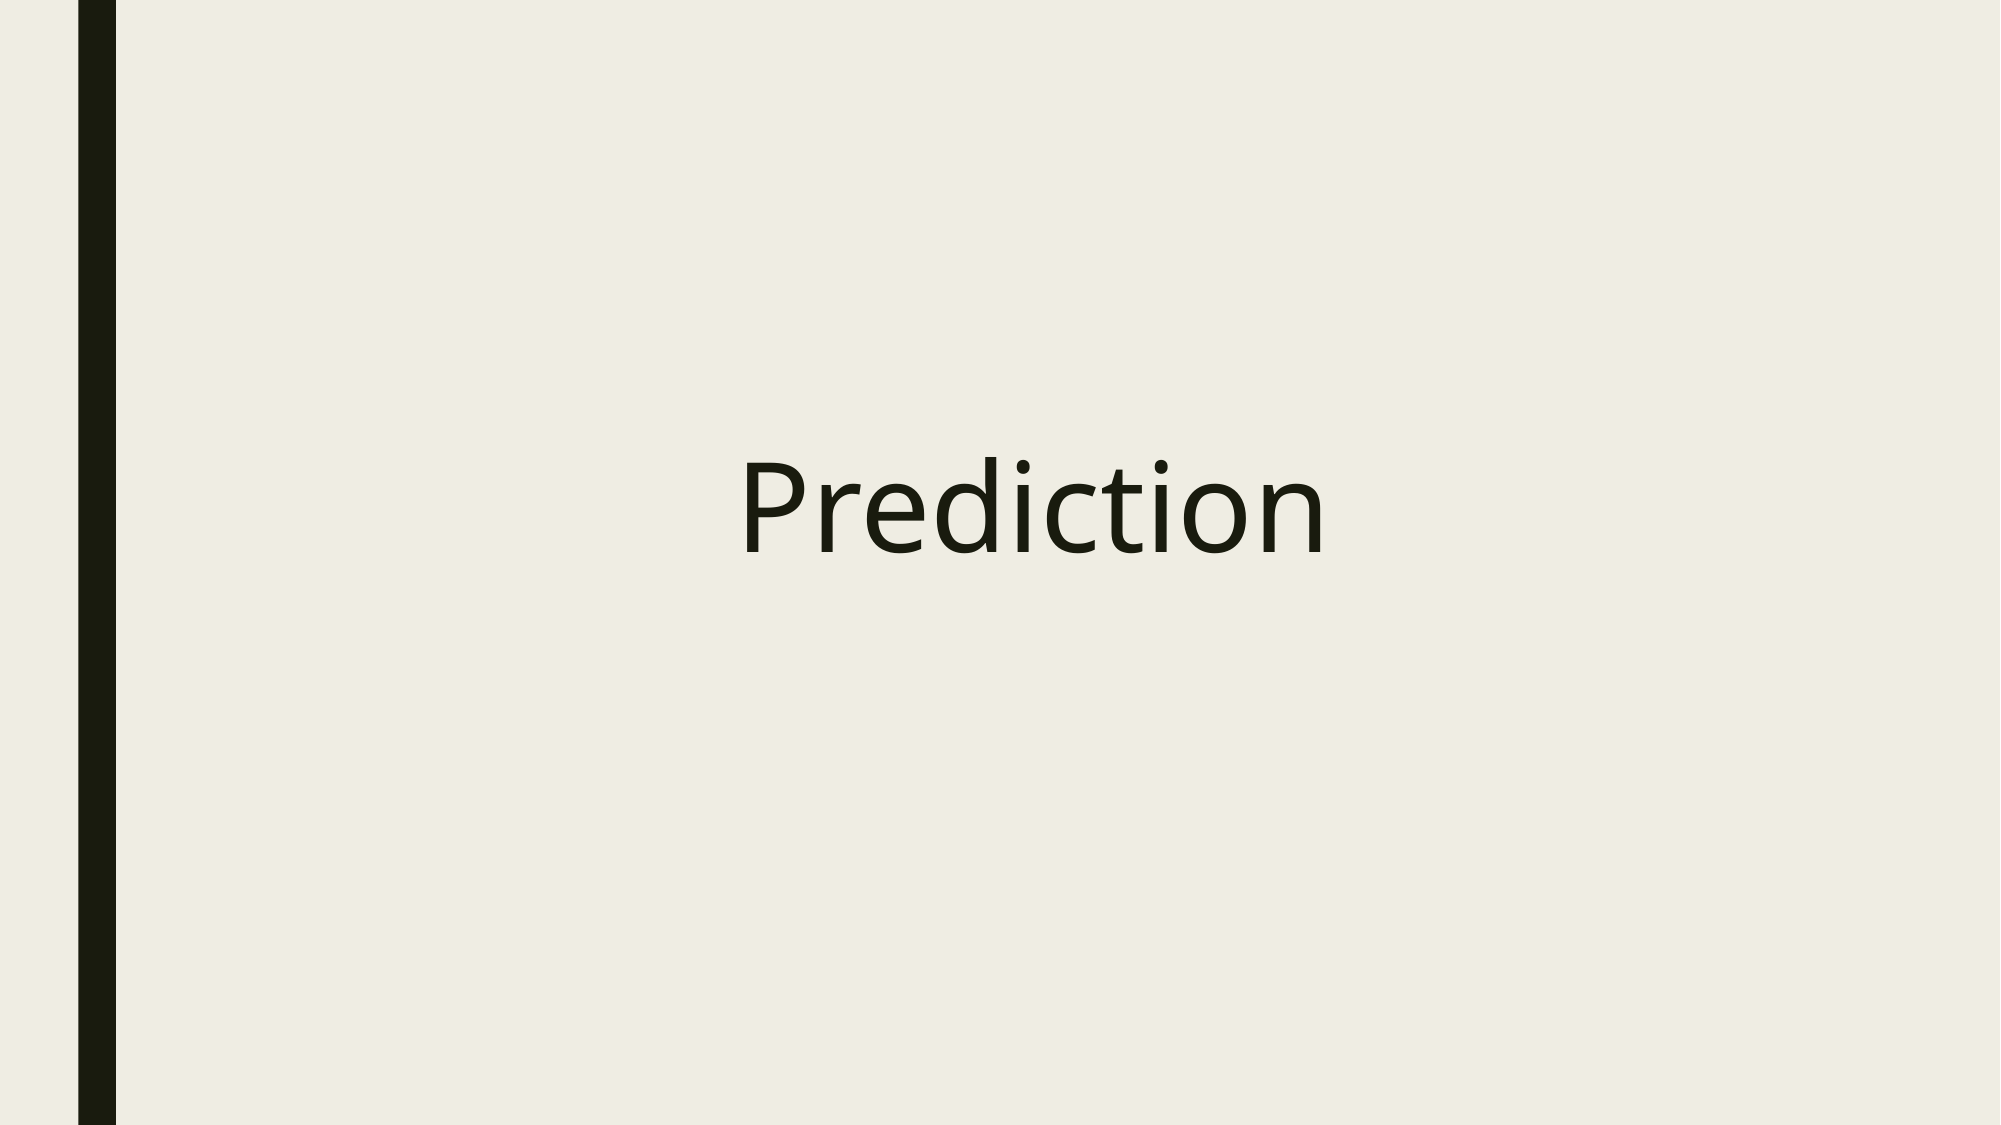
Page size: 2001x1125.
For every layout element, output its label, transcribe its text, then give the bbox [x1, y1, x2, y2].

title Prediction [683, 454, 1384, 571]
